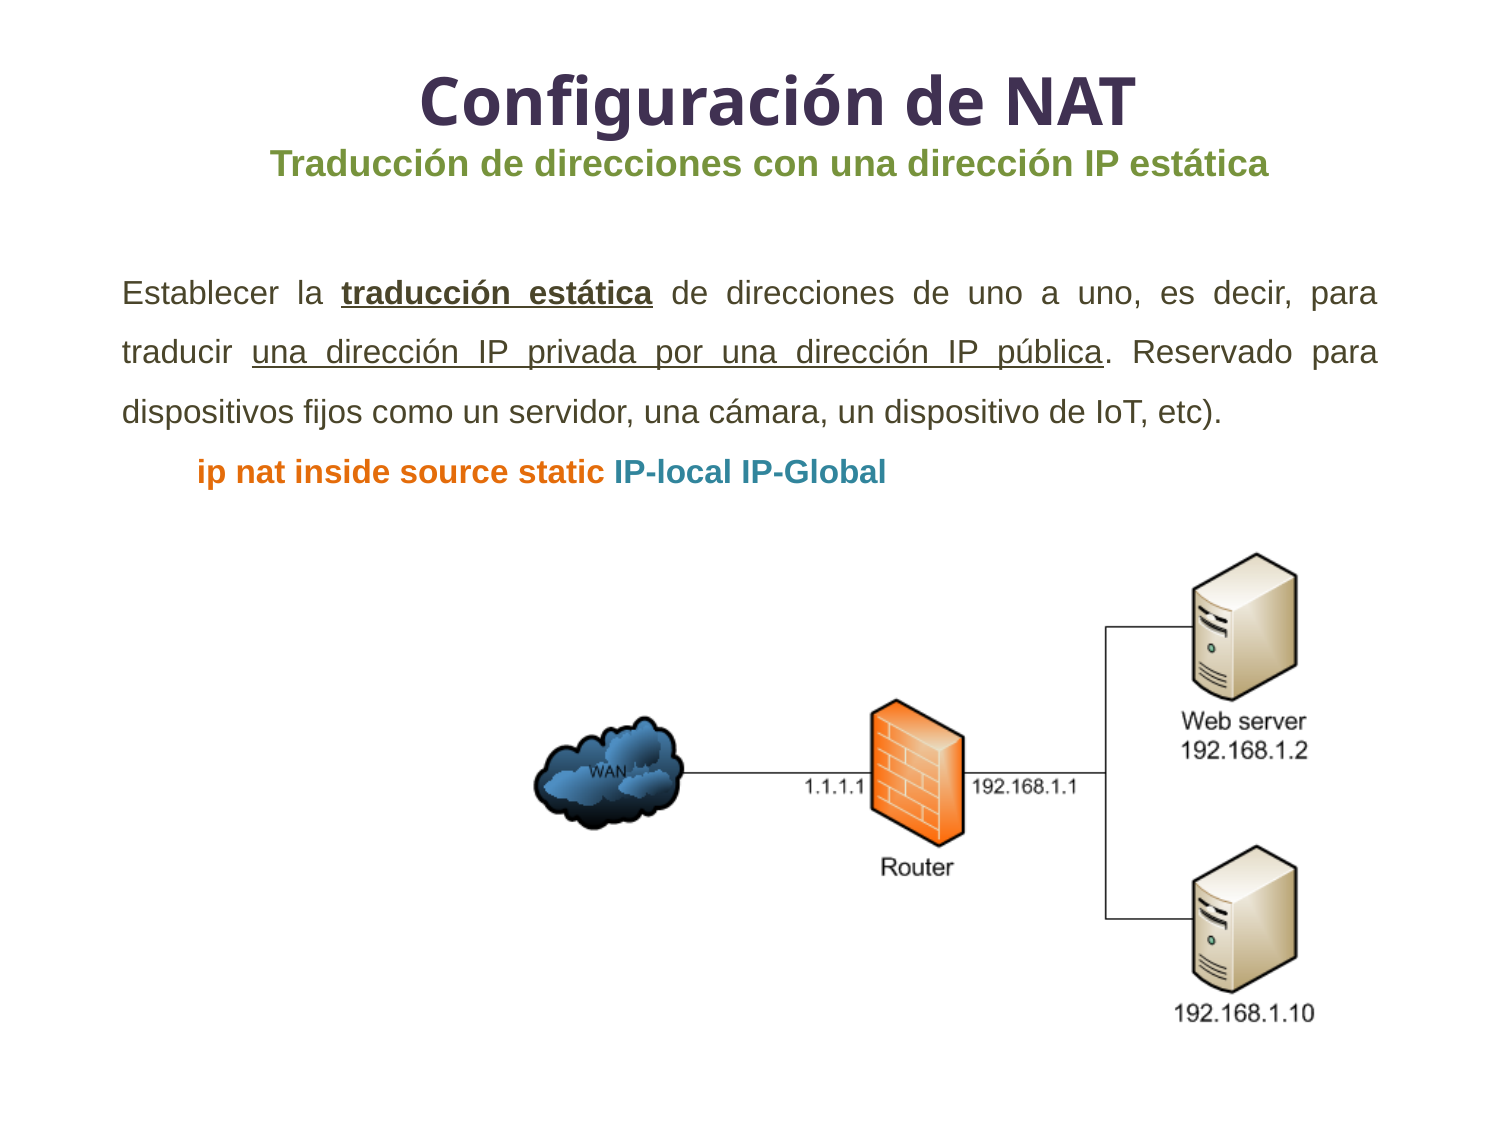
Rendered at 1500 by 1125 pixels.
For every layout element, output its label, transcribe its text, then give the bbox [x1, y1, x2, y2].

picture [525, 526, 1342, 1048]
text_box Establecer la traducción estática de direcciones de uno a uno, es decir, para traducir una dirección IP privada por una dirección IP pública. Reservado para dispositivos fijos como un servidor, una cámara, un dispositivo de IoT, etc). ip nat inside source static IP-local IP-Global [107, 243, 1393, 498]
text_box Configuración de NAT Traducción de direcciones con una dirección IP estática [40, 27, 1500, 216]
